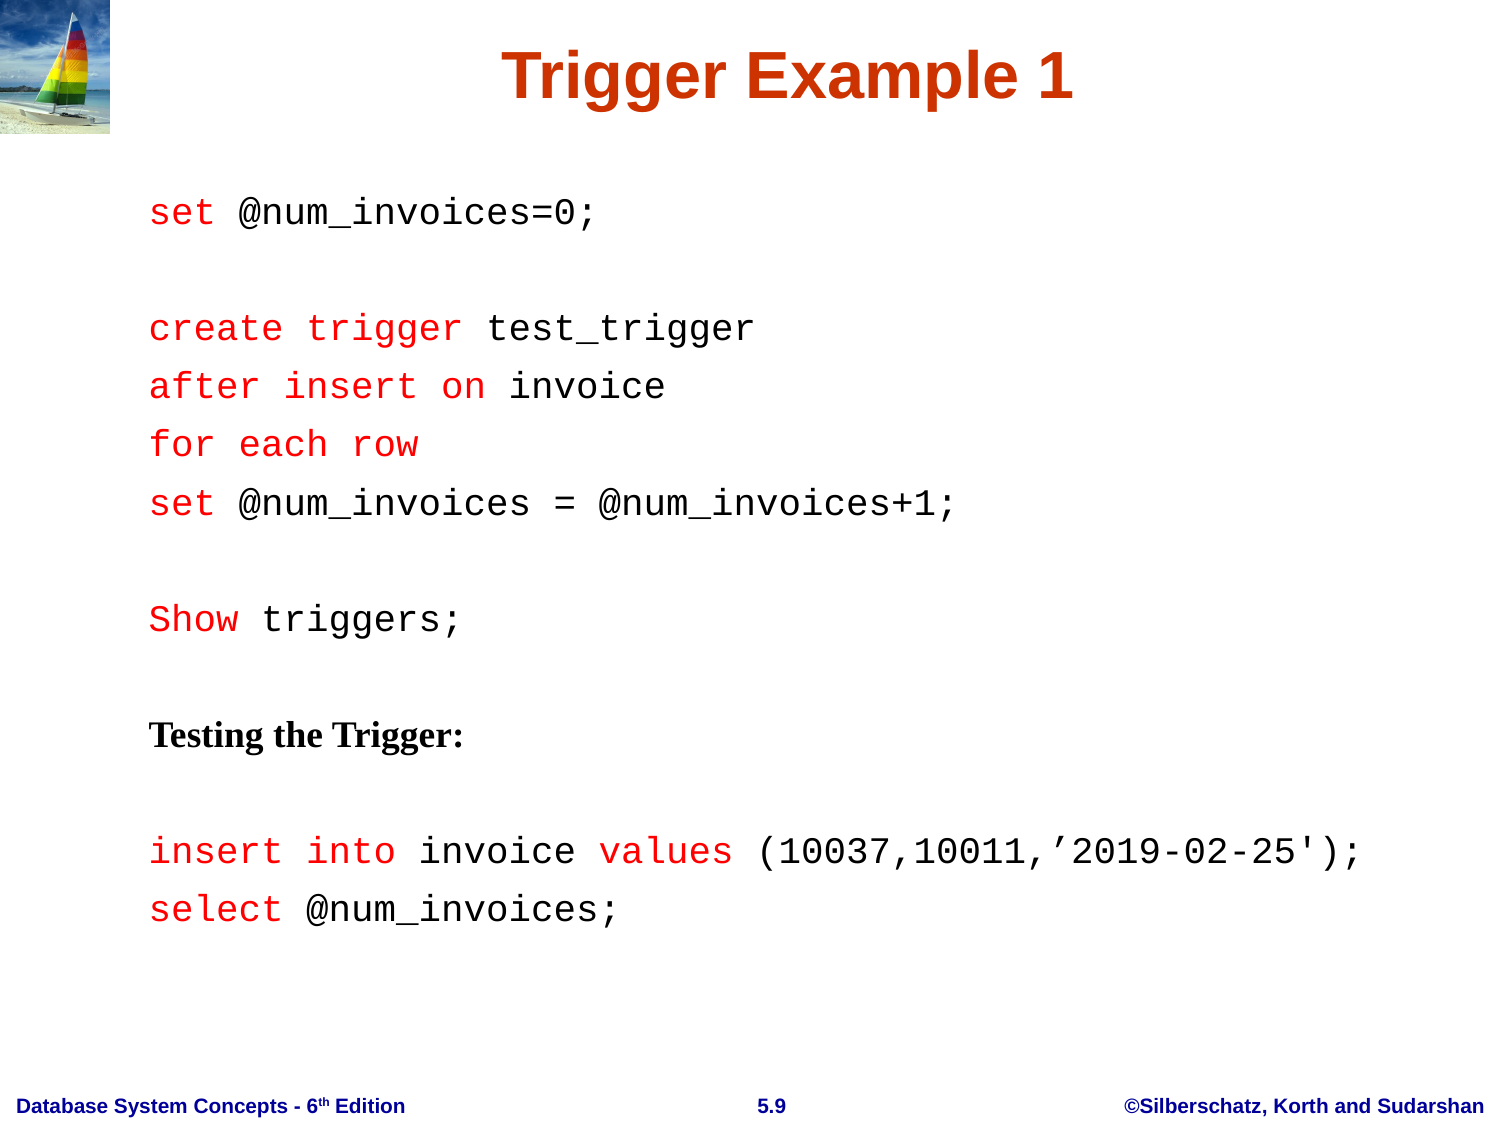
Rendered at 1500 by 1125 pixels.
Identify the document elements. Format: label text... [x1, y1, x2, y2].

list set @num_invoices=0; create trigger test_trigger after insert on invoice for each row set @num_invoices = @num_invoices+1; Show triggers; Testing the Trigger: insert into invoice values (10037,10011,’2019-02-25'); select @num_invoices; [133, 179, 1391, 1039]
picture [0, 0, 110, 134]
title Trigger Example 1 [125, 18, 1452, 120]
